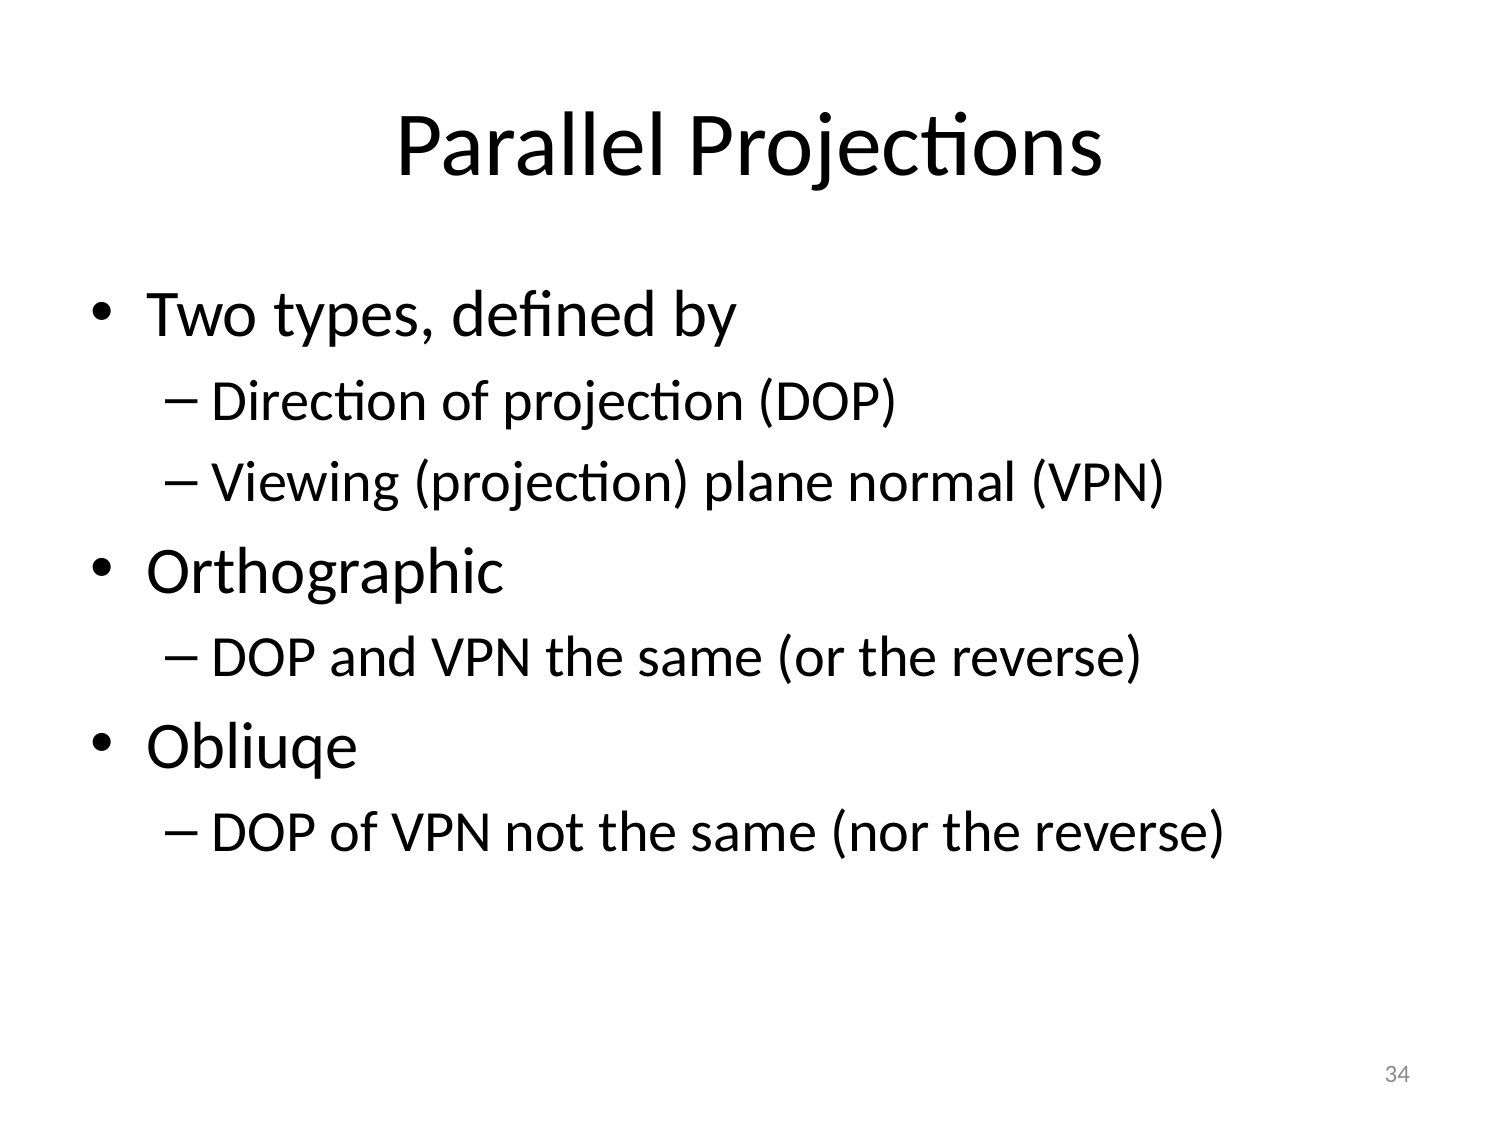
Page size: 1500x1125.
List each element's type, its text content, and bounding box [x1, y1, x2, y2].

slide_number 34 [1074, 1042, 1425, 1103]
title Parallel Projections [75, 45, 1425, 233]
list Two types, defined by Direction of projection (DOP) Viewing (projection) plane normal (VPN) Orthographic DOP and VPN the same (or the reverse) Obliuqe DOP of VPN not the same (nor the reverse) [75, 262, 1425, 1005]
